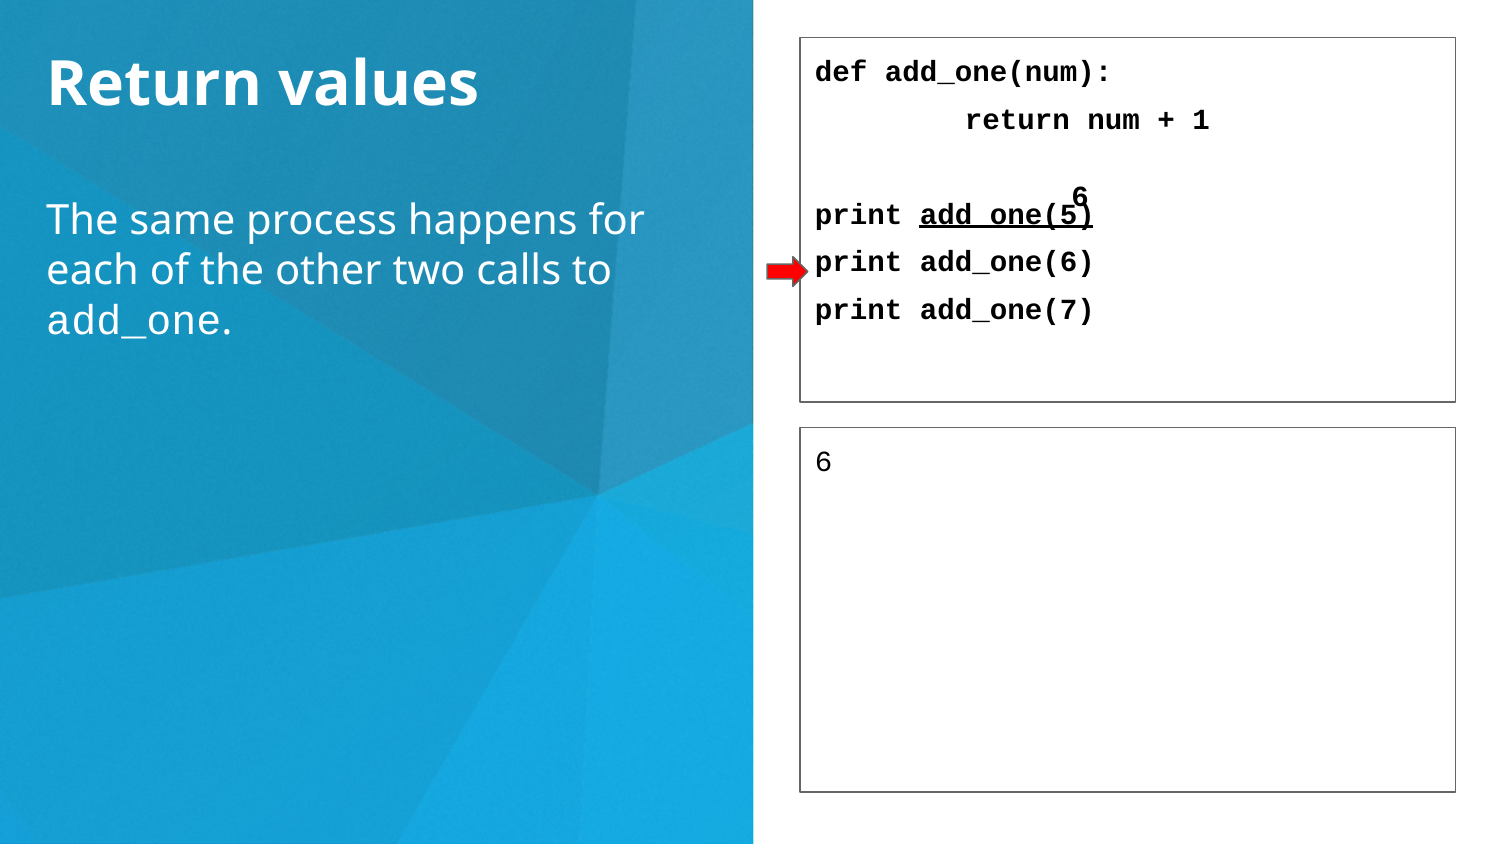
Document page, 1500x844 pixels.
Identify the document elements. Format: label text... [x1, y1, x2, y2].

text_box 6 [799, 427, 1456, 792]
picture [753, 0, 1500, 844]
text_box def add_one(num): return num + 1 print add_one(5) print add_one(6) print add_one(7) [799, 37, 1456, 402]
text_box 6 [1056, 162, 1167, 227]
text_box [767, 256, 808, 287]
text_box Return values The same process happens for each of the other two calls to add_one. [31, 28, 728, 134]
